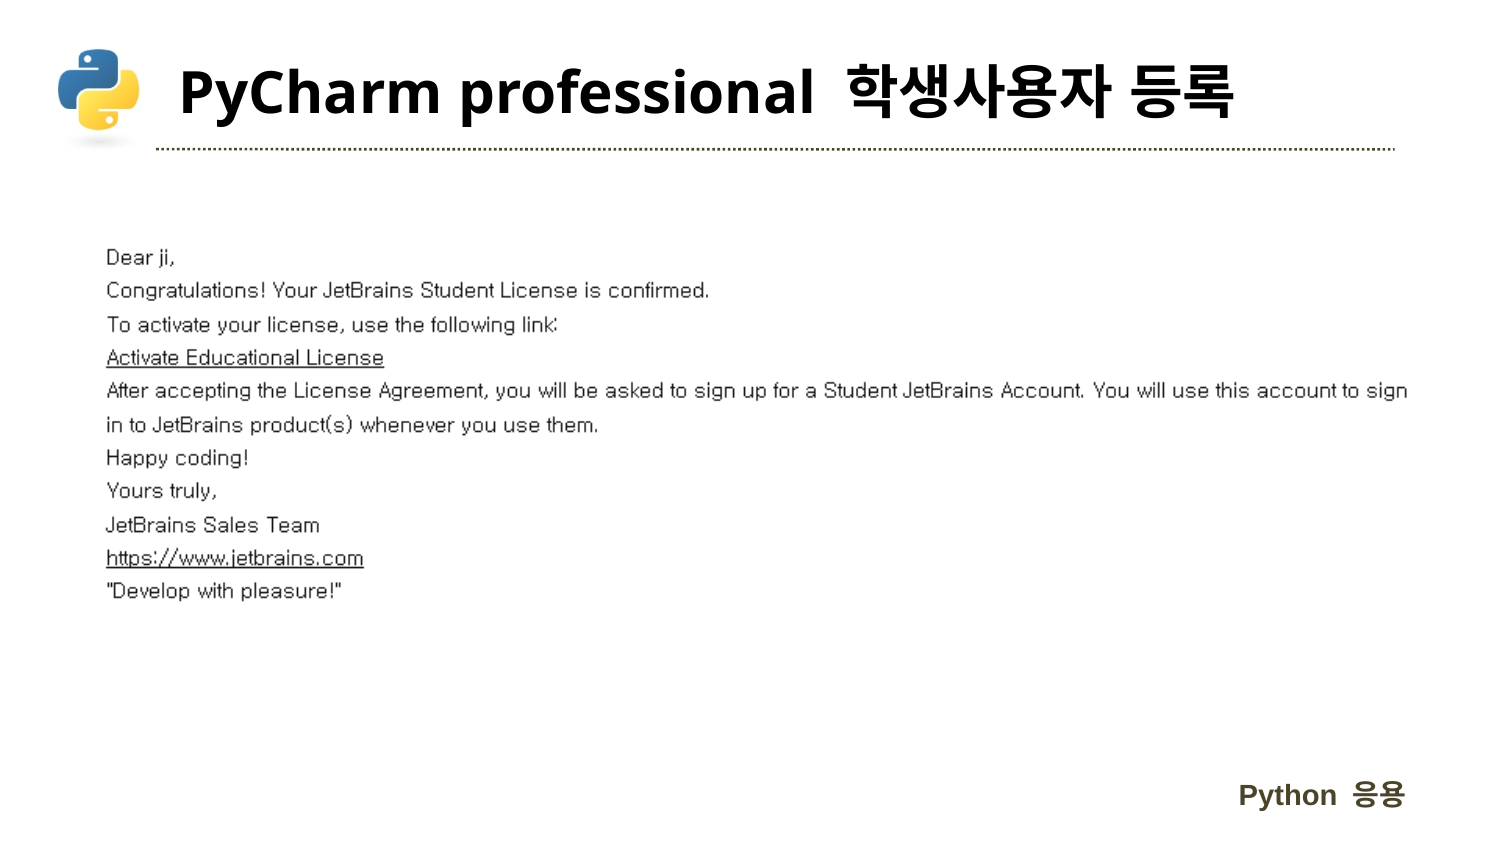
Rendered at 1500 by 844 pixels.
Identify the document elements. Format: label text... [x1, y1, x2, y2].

title PyCharm professional 학생사용자 등록 [164, 37, 1387, 142]
picture [46, 35, 155, 155]
picture [86, 229, 1414, 615]
